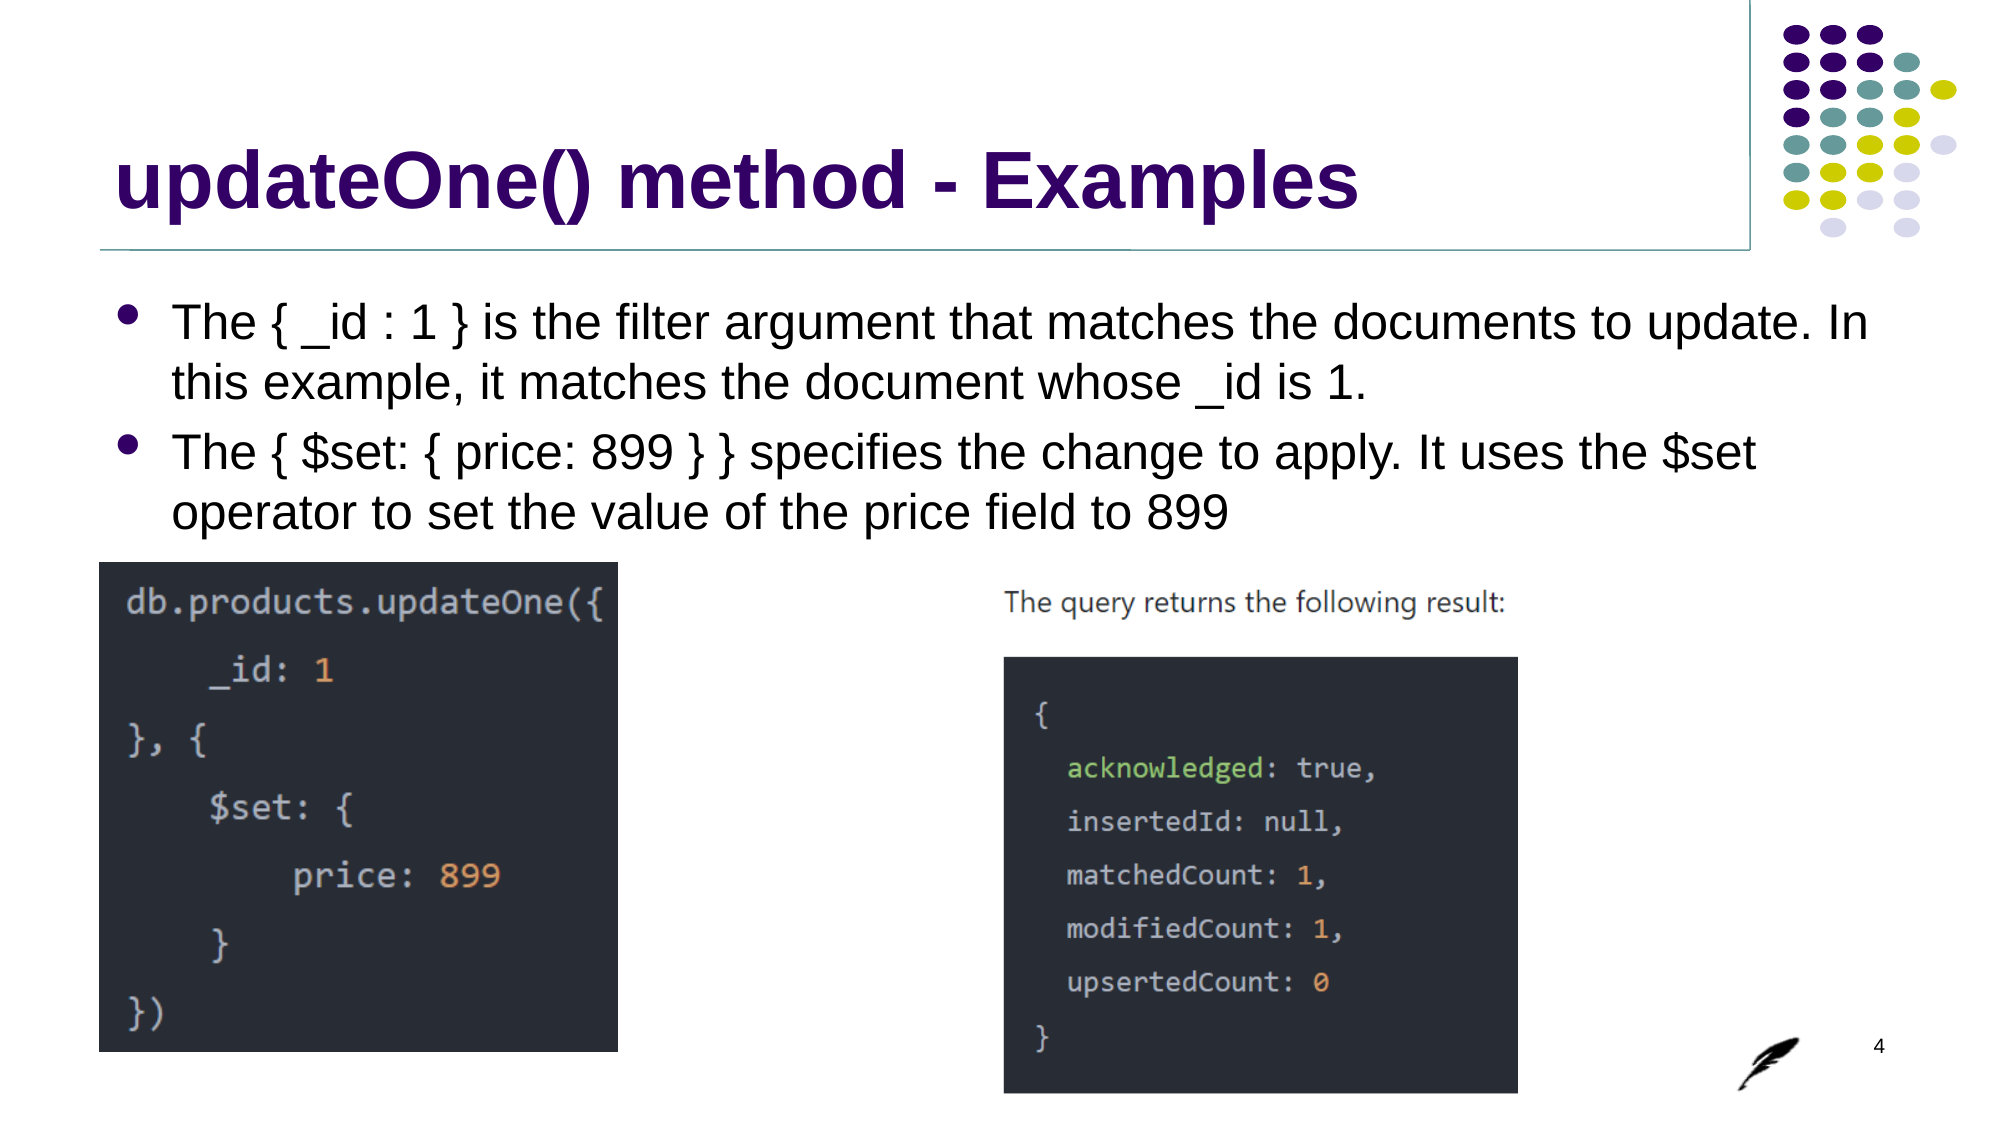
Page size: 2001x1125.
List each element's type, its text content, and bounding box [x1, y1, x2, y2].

picture [99, 562, 618, 1052]
title updateOne() method - Examples [99, 20, 1750, 233]
slide_number 4 [1518, 1025, 1900, 1100]
list The { _id : 1 } is the filter argument that matches the documents to update. In this example, it matches the document whose _id is 1. The { $set: { price: 899 } } specifies the change to apply. It uses the $set operator to set the value of the price field to 899 [99, 282, 1900, 1006]
picture [999, 570, 1518, 1101]
